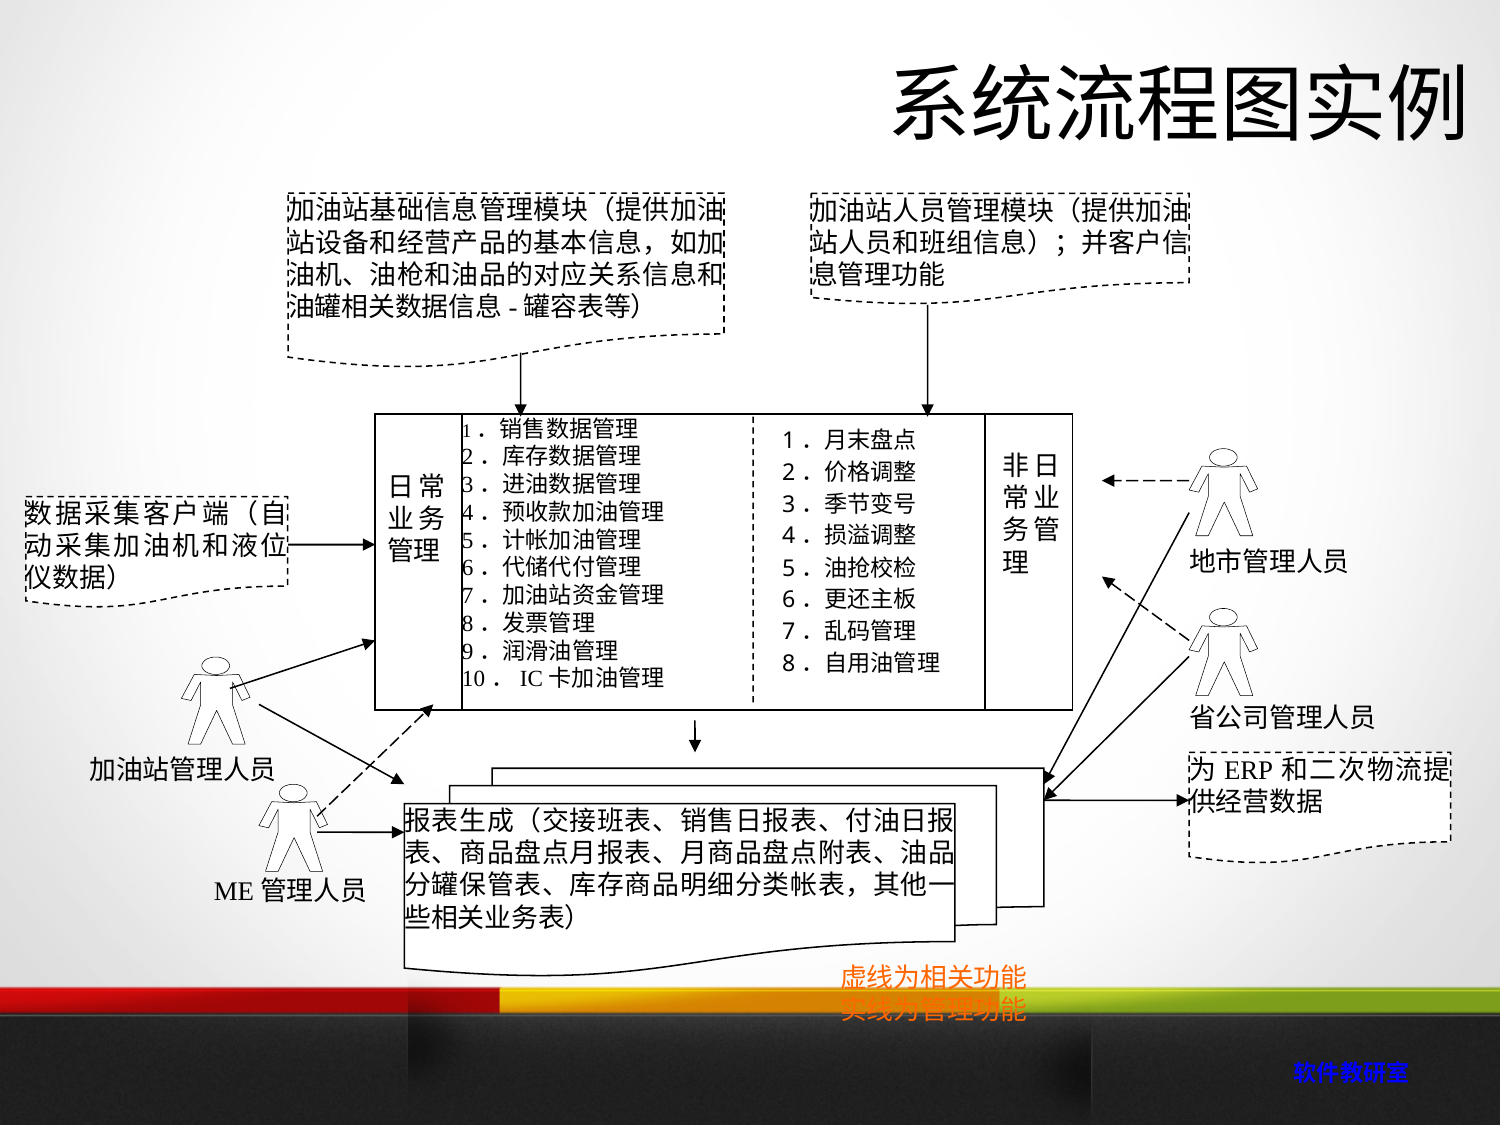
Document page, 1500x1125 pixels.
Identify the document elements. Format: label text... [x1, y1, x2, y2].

title 系统流程图实例 [862, 57, 1486, 145]
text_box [25, 192, 1480, 1025]
slide_number 软件教研室 [1074, 1042, 1425, 1103]
picture [0, 0, 1500, 1125]
